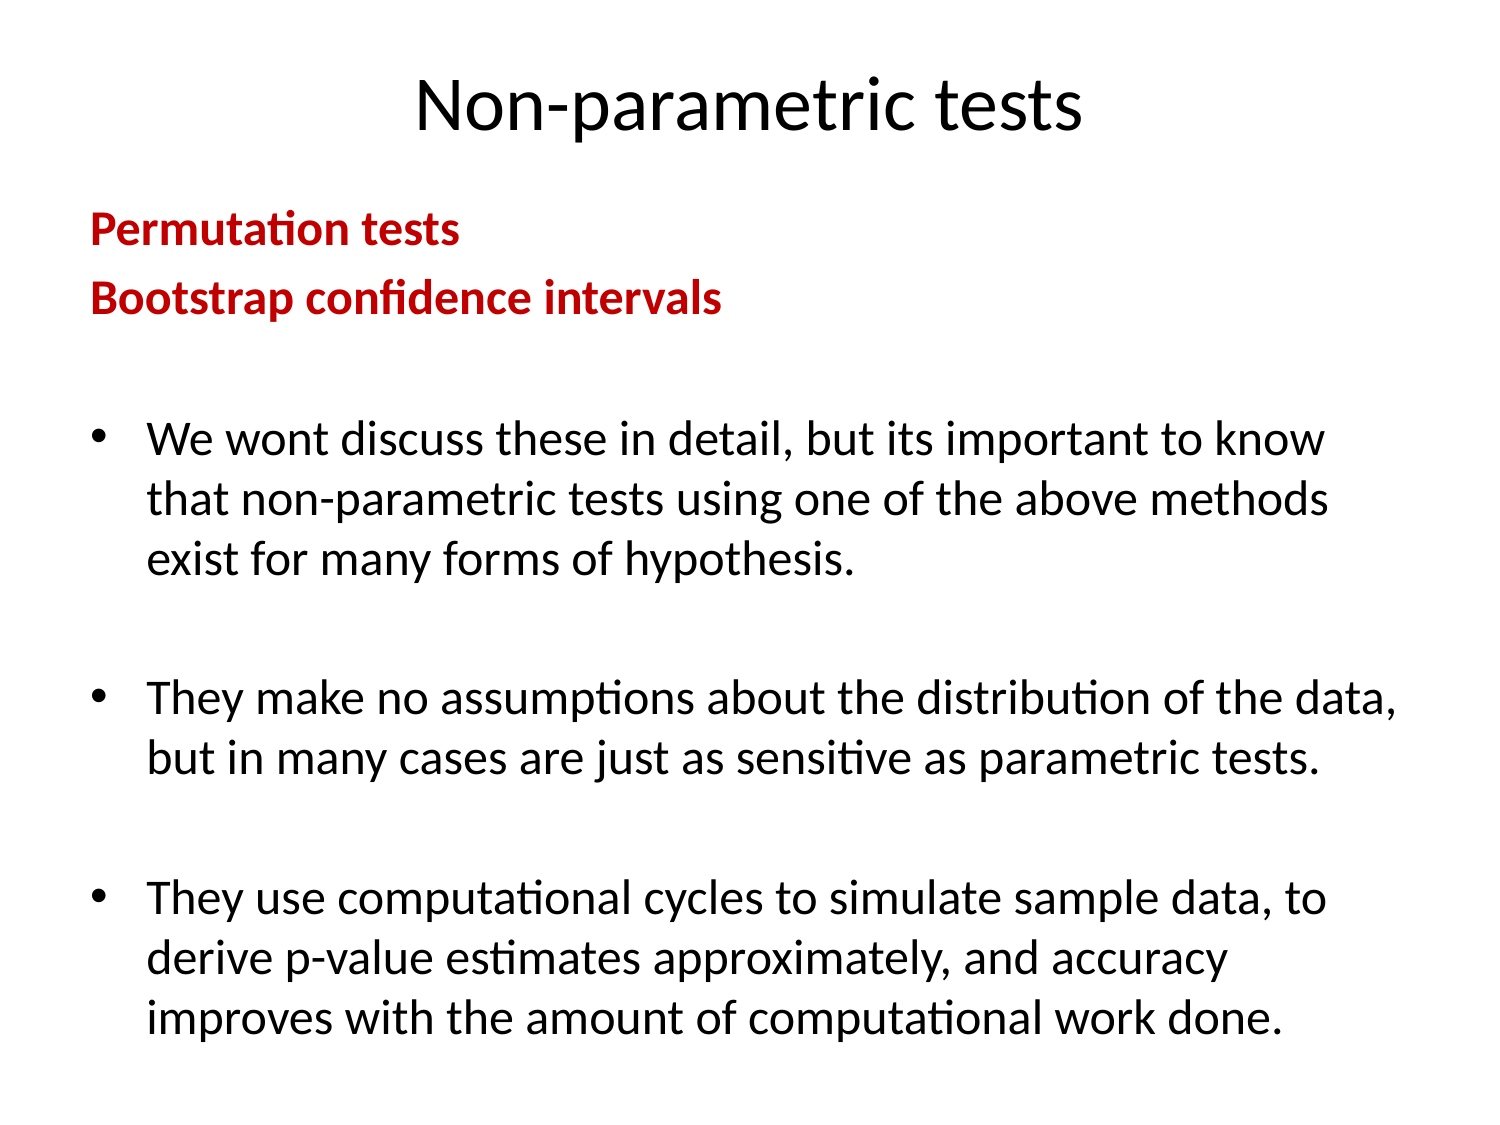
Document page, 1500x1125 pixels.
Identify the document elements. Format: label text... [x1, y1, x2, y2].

title Non-parametric tests [75, 45, 1425, 155]
list Permutation tests Bootstrap confidence intervals We wont discuss these in detail, but its important to know that non-parametric tests using one of the above methods exist for many forms of hypothesis. They make no assumptions about the distribution of the data, but in many cases are just as sensitive as parametric tests. They use computational cycles to simulate sample data, to derive p-value estimates approximately, and accuracy improves with the amount of computational work done. [75, 187, 1425, 1086]
